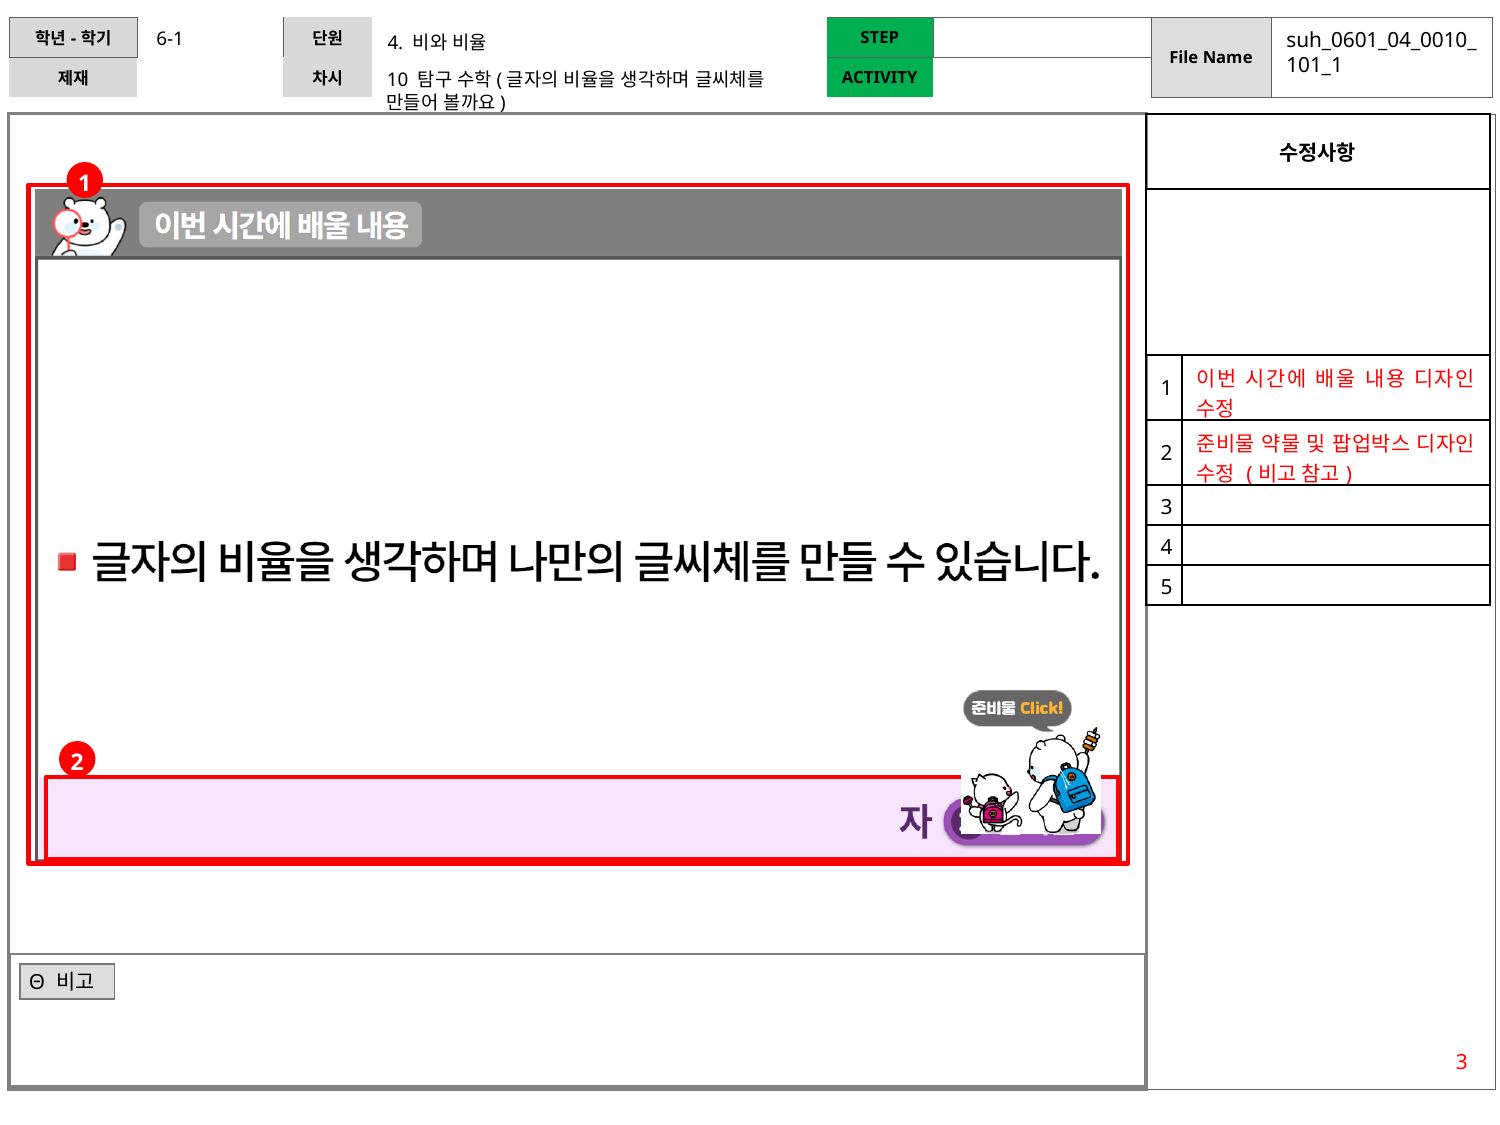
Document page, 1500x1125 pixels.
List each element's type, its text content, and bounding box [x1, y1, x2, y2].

table_cell 이번 시간에 배울 내용 디자인 수정 [1183, 356, 1489, 419]
table_header 수정사항 [1147, 115, 1489, 188]
text_box suh_0601_04_0010_101_1 [1271, 18, 1500, 84]
table_cell 준비물 약물 및 팝업박스 디자인 수정 (비고 참고) [1183, 421, 1489, 484]
table_cell [1183, 486, 1489, 524]
table_cell [1147, 190, 1489, 354]
table_cell 4 [1147, 526, 1181, 564]
text_box [105, 183, 1130, 866]
text_box 1 [64, 159, 106, 187]
text_box 10 탐구 수학(글자의 비율을 생각하며 글씨체를 만들어 볼까요) [372, 60, 821, 96]
table_cell [1183, 526, 1489, 564]
table_cell 2 [1147, 421, 1181, 484]
text_box [26, 183, 65, 866]
table_cell 3 [1147, 486, 1181, 524]
table_cell [1183, 566, 1489, 604]
table_cell 1 [1147, 356, 1181, 419]
text_box 6-1 [141, 18, 284, 55]
table_cell 5 [1147, 566, 1181, 604]
picture [34, 188, 1123, 861]
text_box 4. 비와 비율 [372, 23, 828, 48]
